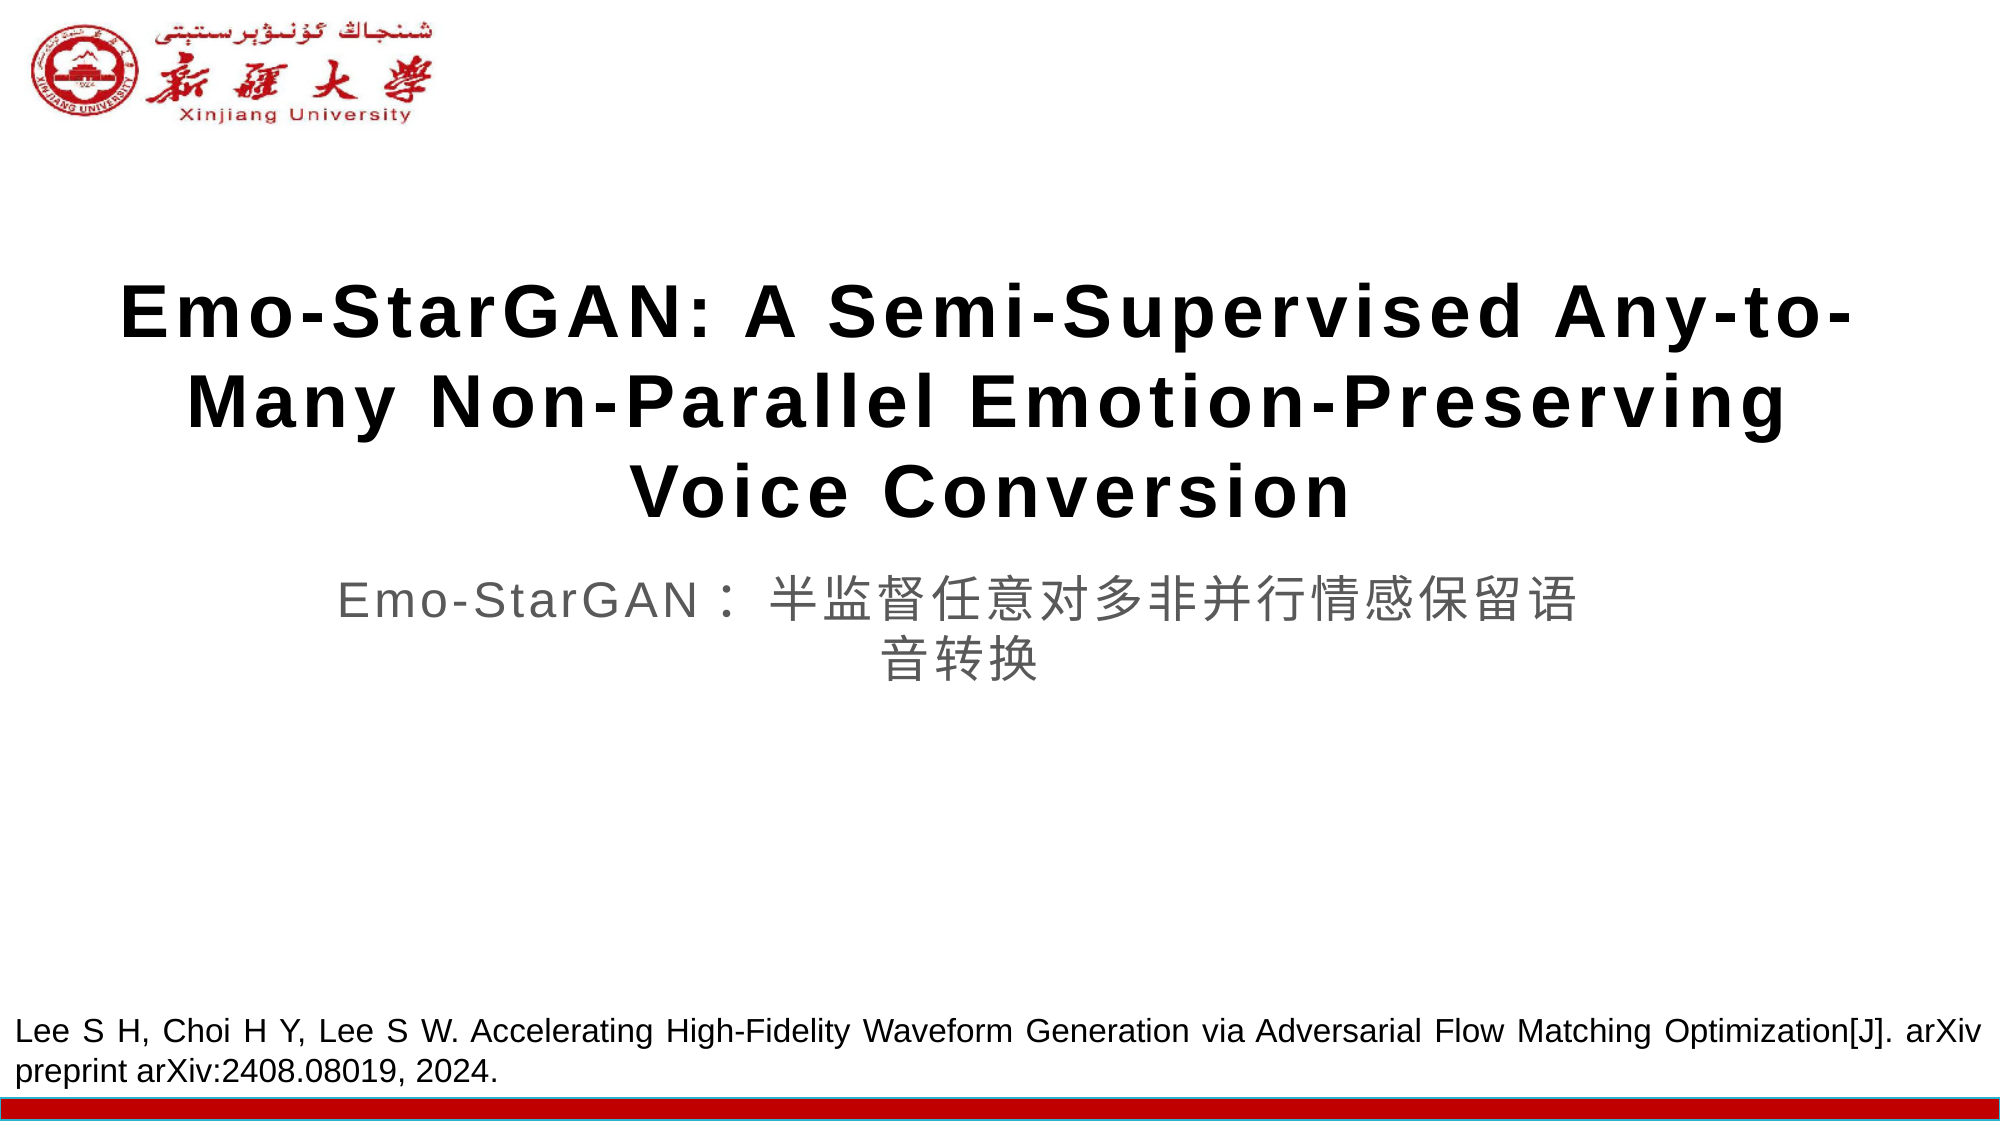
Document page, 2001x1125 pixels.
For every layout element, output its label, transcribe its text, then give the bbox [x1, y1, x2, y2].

subtitle Emo-StarGAN：半监督任意对多非并行情感保留语音转换 [316, 567, 1602, 664]
title Emo-StarGAN: A Semi-Supervised Any-to-Many Non-Parallel Emotion-Preserving Voice Conversion [99, 294, 1883, 502]
text_box [0, 1097, 2000, 1121]
text_box Lee S H, Choi H Y, Lee S W. Accelerating High-Fidelity Waveform Generation via Adversarial Flow Matching Optimization[J]. arXiv preprint arXiv:2408.08019, 2024. [0, 1002, 2000, 1097]
picture [0, 0, 482, 143]
